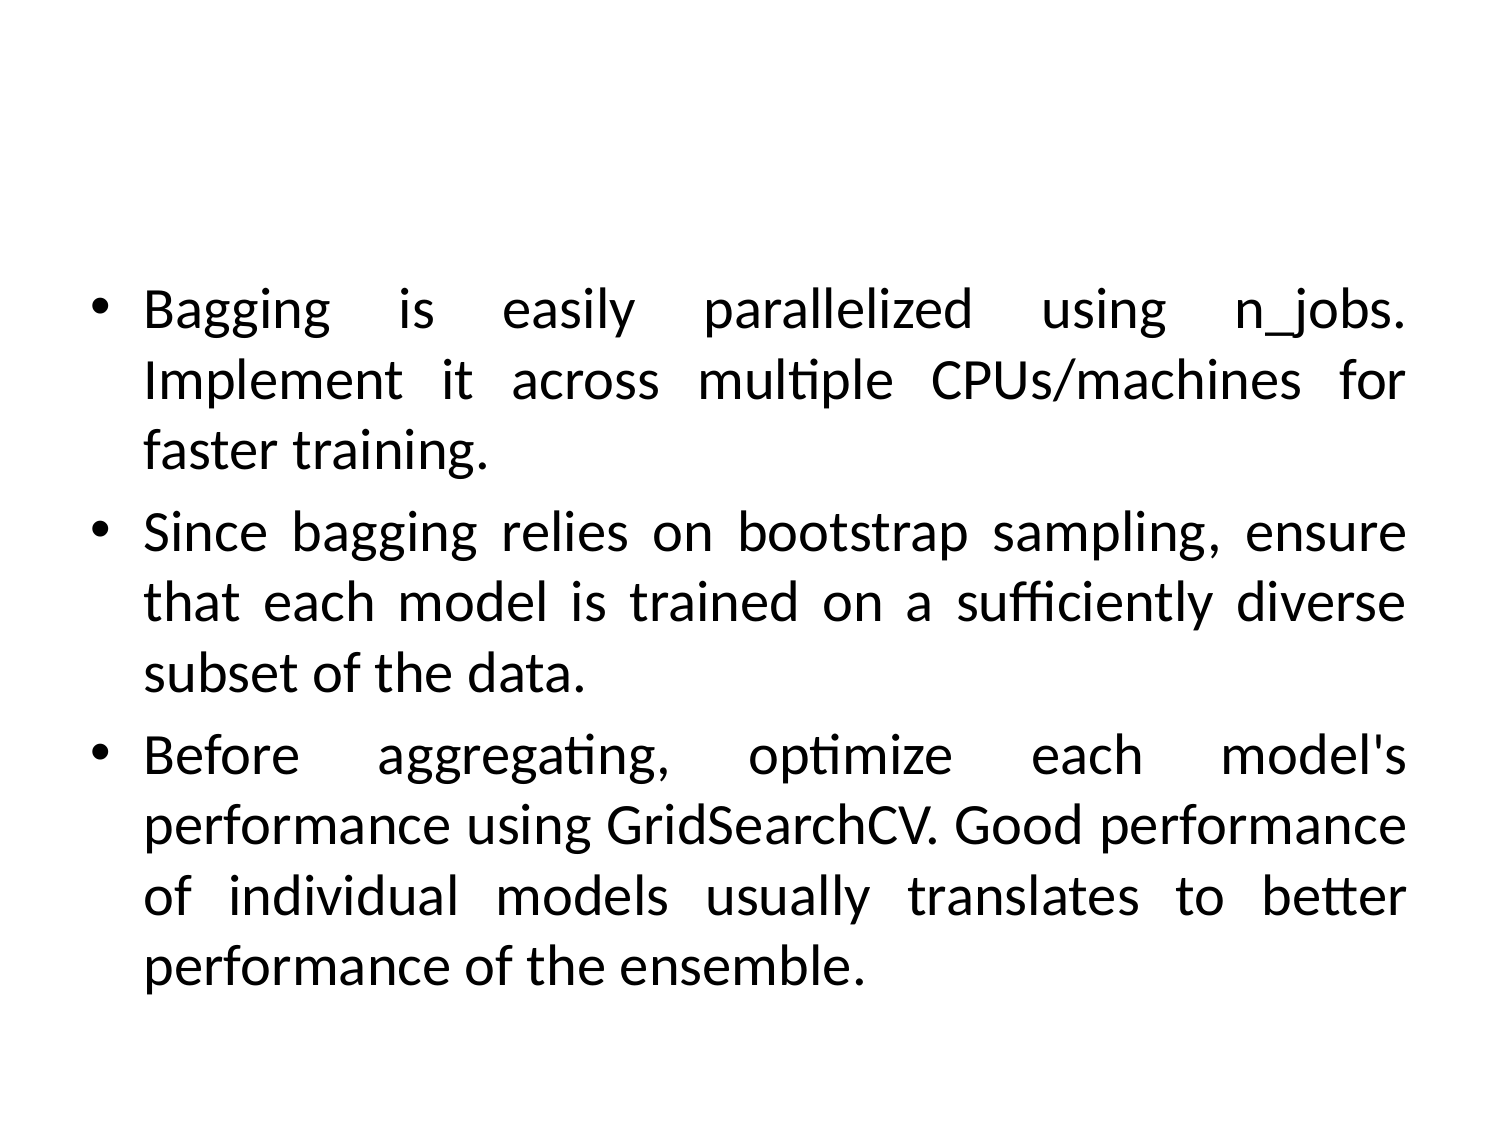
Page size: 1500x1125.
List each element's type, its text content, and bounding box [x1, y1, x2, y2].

list Bagging is easily parallelized using n_jobs. Implement it across multiple CPUs/machines for faster training. Since bagging relies on bootstrap sampling, ensure that each model is trained on a sufficiently diverse subset of the data. Before aggregating, optimize each model's performance using GridSearchCV. Good performance of individual models usually translates to better performance of the ensemble. [75, 262, 1425, 1005]
